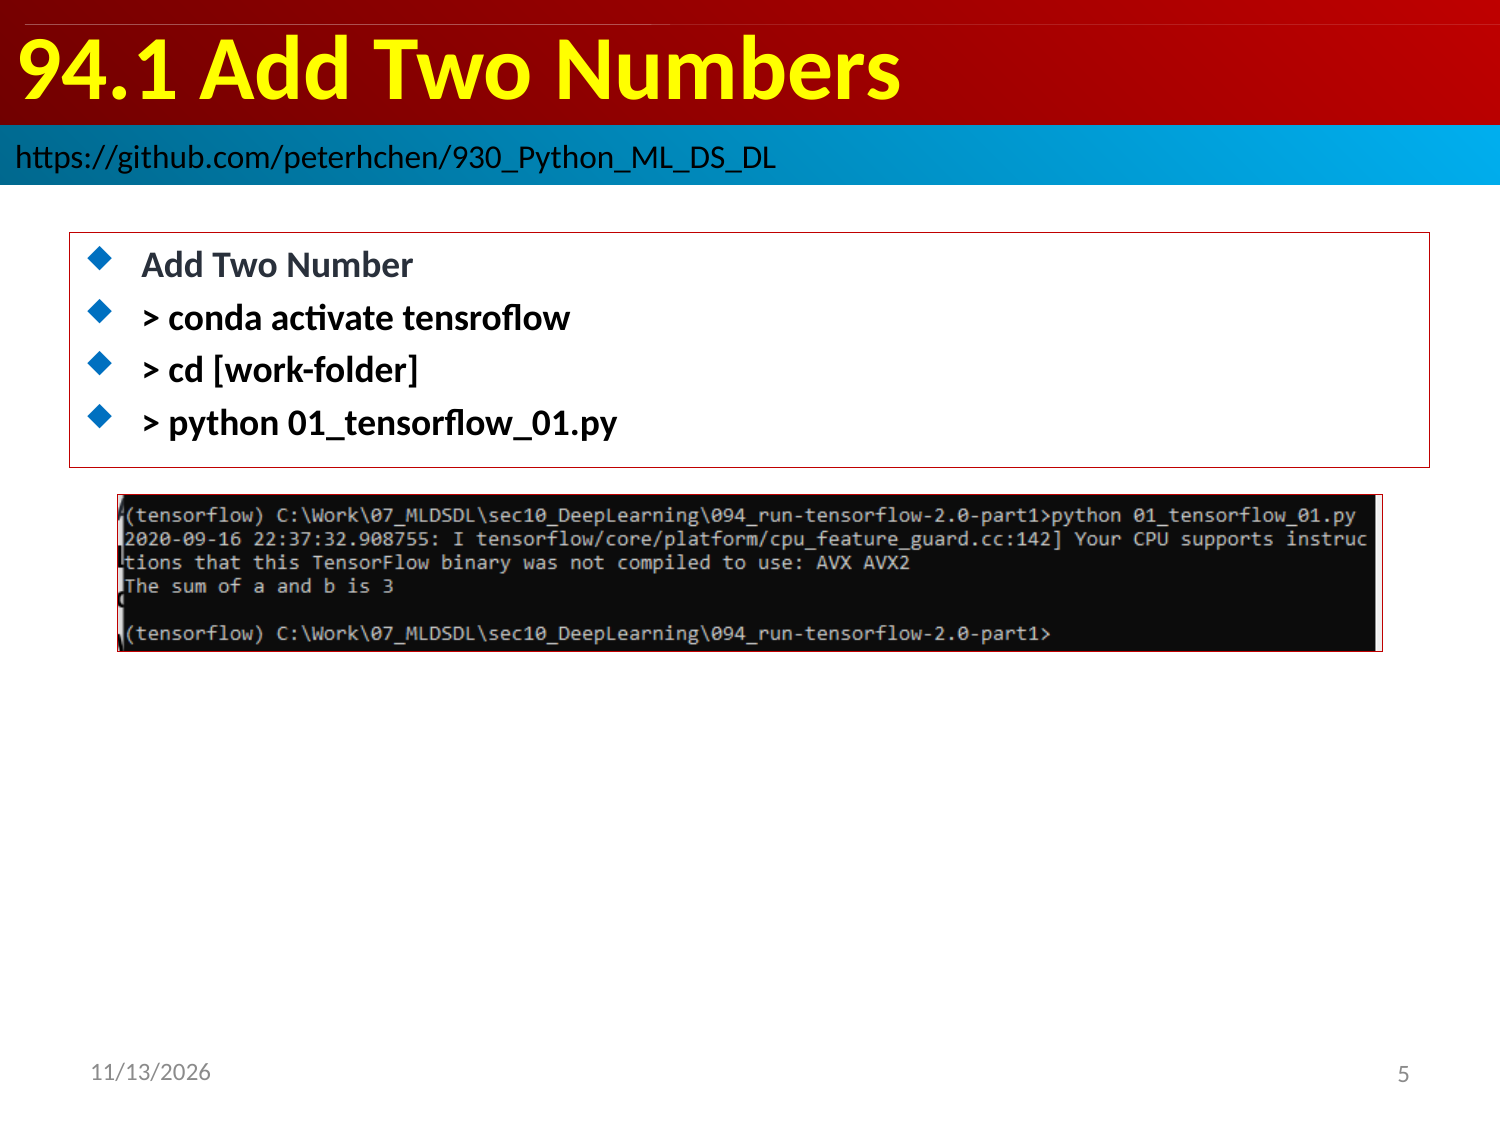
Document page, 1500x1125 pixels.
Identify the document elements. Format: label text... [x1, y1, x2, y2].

picture [116, 494, 1383, 652]
text_box https://github.com/peterhchen/930_Python_ML_DS_DL [0, 125, 1500, 185]
subtitle Add Two Number > conda activate tensroflow > cd [work-folder] > python 01_tensorflow_01.py [69, 232, 1430, 468]
slide_number 5 [1074, 1042, 1425, 1103]
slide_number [75, 1040, 425, 1101]
title 94.1 Add Two Numbers [0, 0, 1500, 125]
